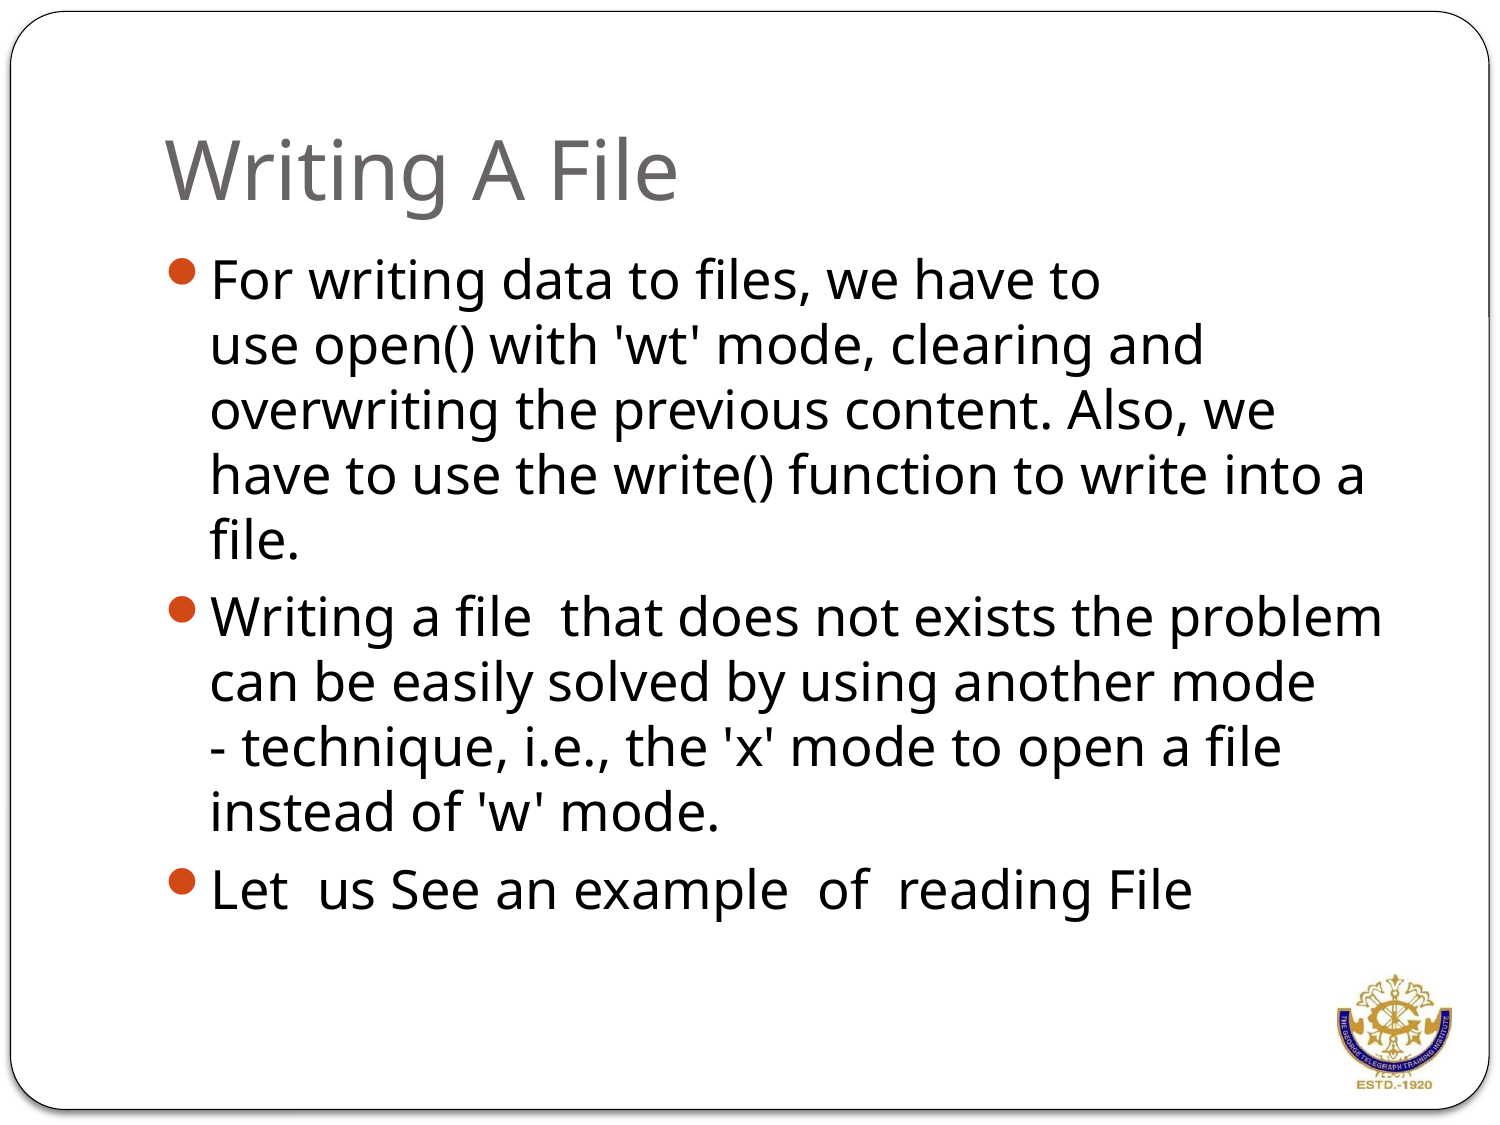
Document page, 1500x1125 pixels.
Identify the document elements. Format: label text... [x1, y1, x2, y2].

list For writing data to files, we have to use open() with 'wt' mode, clearing and overwriting the previous content. Also, we have to use the write() function to write into a file. Writing a file that does not exists the problem can be easily solved by using another mode - technique, i.e., the 'x' mode to open a file instead of 'w' mode. Let us See an example of reading File [150, 237, 1425, 988]
picture [1337, 974, 1452, 1090]
title Writing A File [150, 45, 1425, 233]
